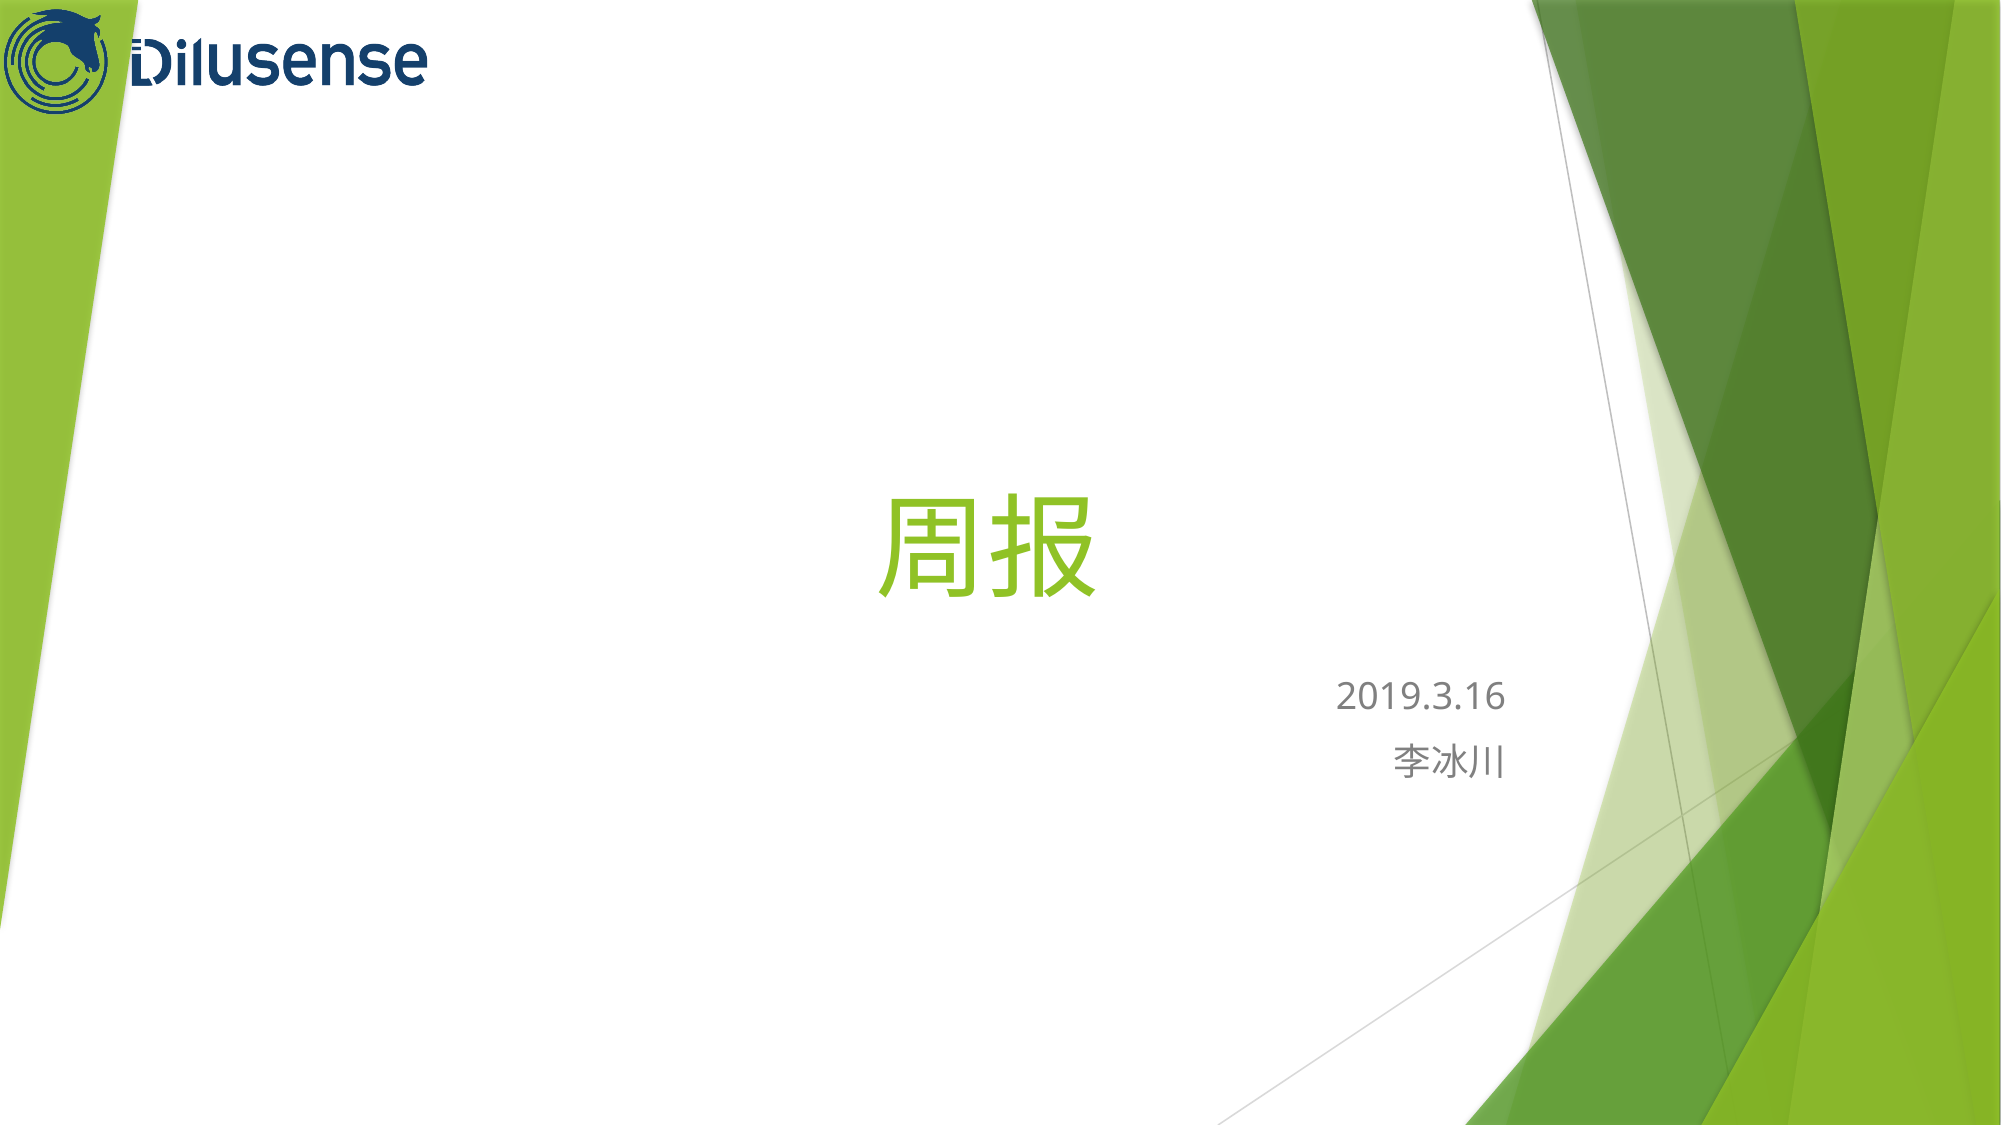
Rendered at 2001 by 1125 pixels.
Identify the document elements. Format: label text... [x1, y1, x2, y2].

picture [0, 0, 439, 125]
title 周报 [162, 302, 1813, 619]
subtitle 2019.3.16 李冰川 [247, 664, 1522, 845]
